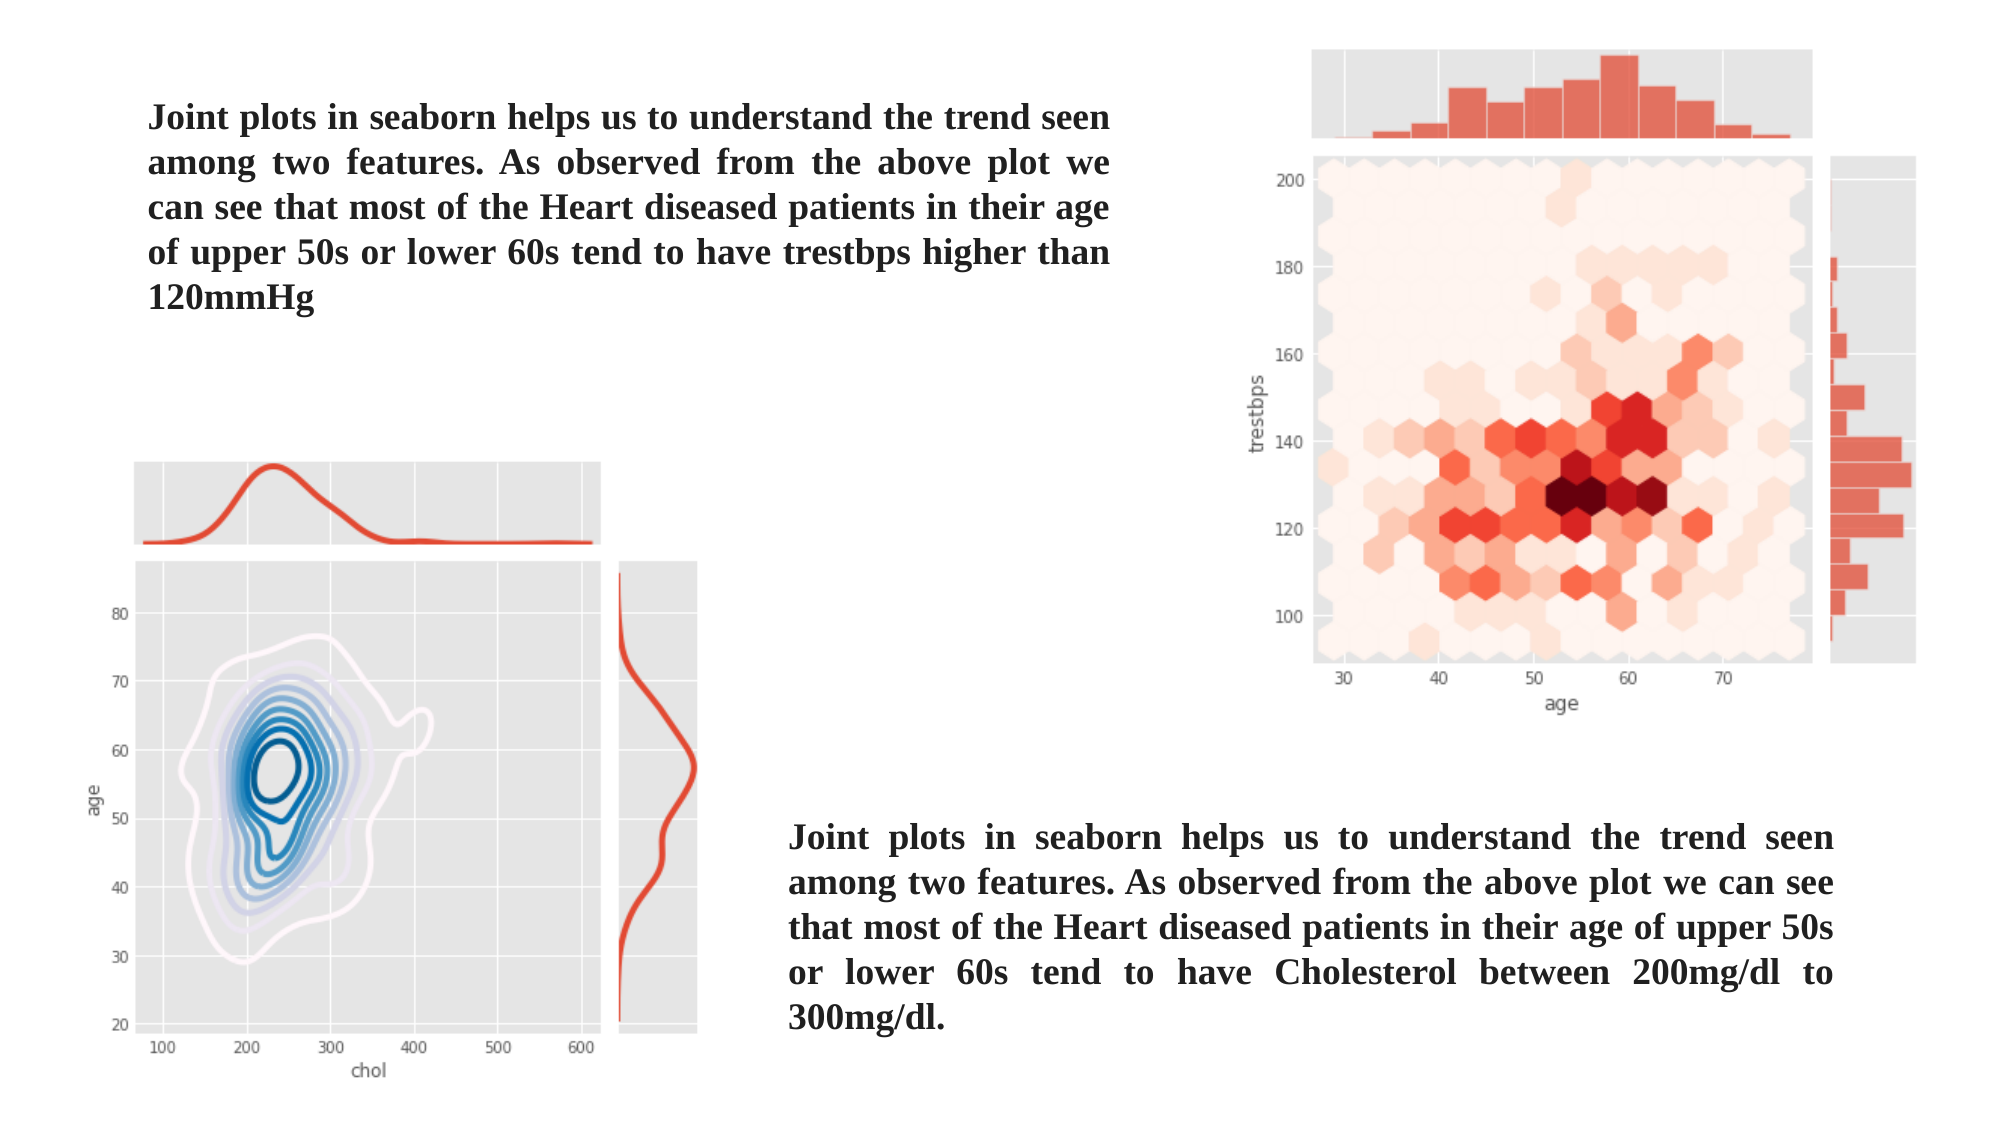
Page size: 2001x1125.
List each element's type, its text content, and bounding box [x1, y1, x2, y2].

text_box Joint plots in seaborn helps us to understand the trend seen among two features. As observed from the above plot we can see that most of the Heart diseased patients in their age of upper 50s or lower 60s tend to have trestbps higher than 120mmHg [132, 84, 1126, 325]
picture [74, 453, 708, 1091]
text_box Joint plots in seaborn helps us to understand the trend seen among two features. As observed from the above plot we can see that most of the Heart diseased patients in their age of upper 50s or lower 60s tend to have Cholesterol between 200mg/dl to 300mg/dl. [773, 805, 1850, 1045]
picture [1236, 40, 1926, 725]
